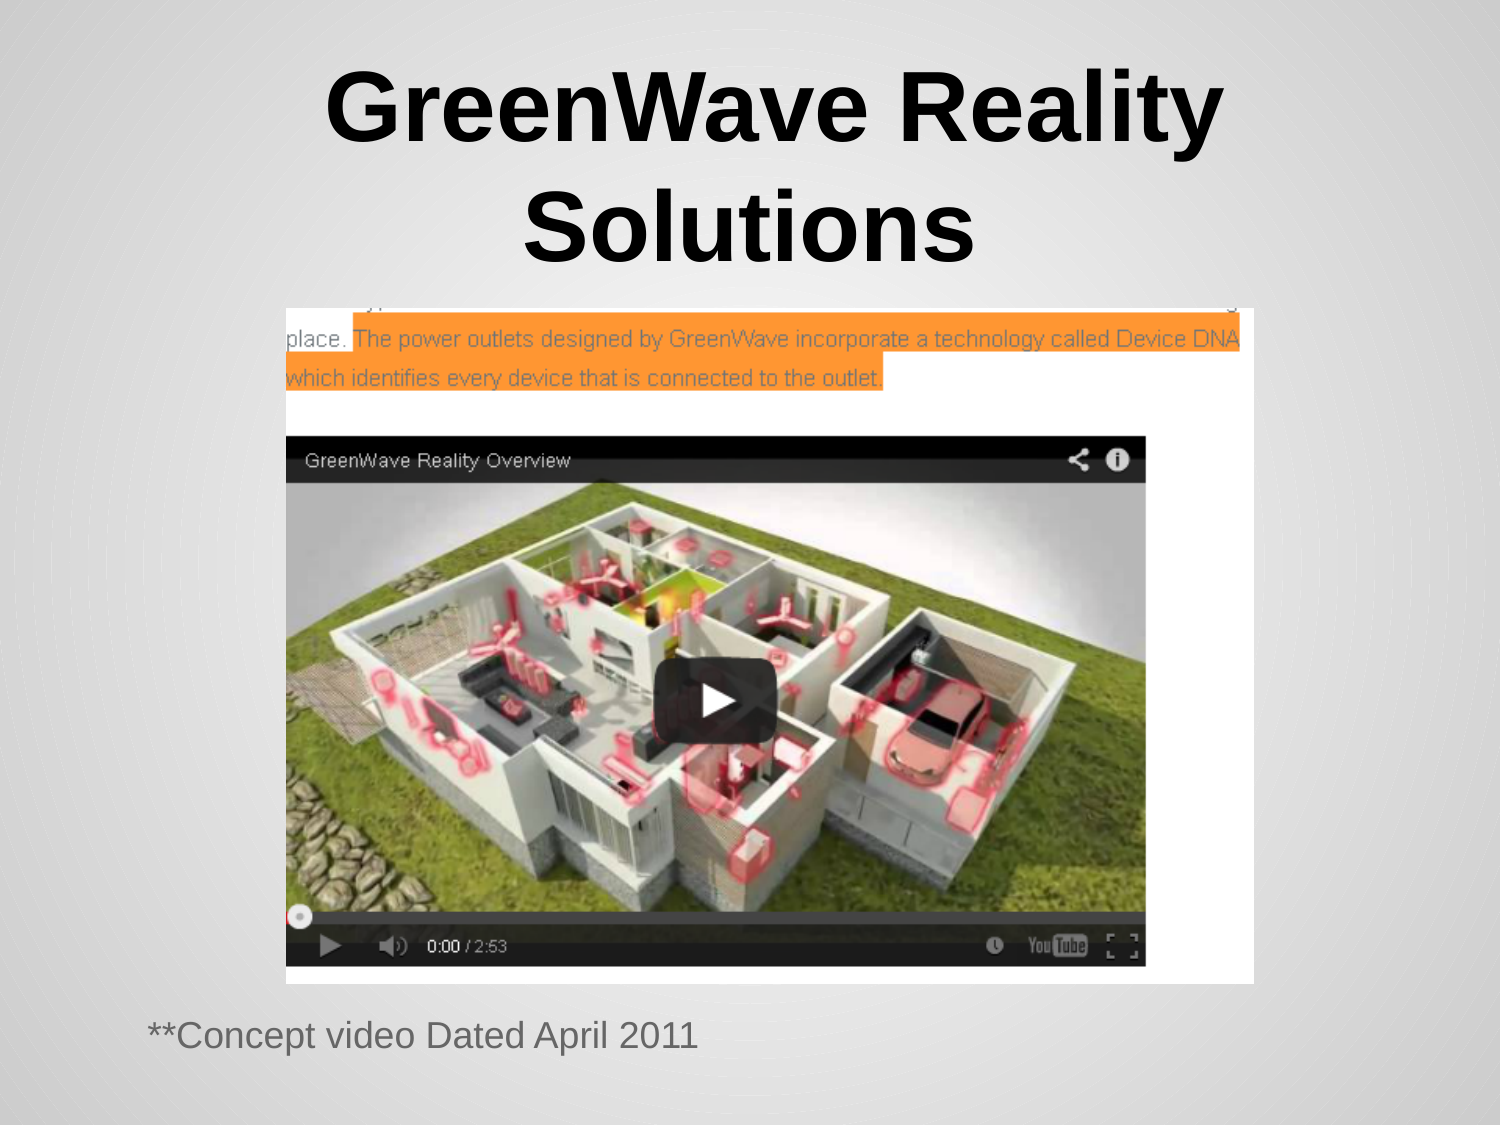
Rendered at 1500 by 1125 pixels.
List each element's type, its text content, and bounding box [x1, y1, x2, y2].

picture [285, 308, 1254, 984]
subtitle **Concept video Dated April 2011 [132, 296, 1408, 1031]
title GreenWave Reality Solutions [112, 42, 1388, 297]
